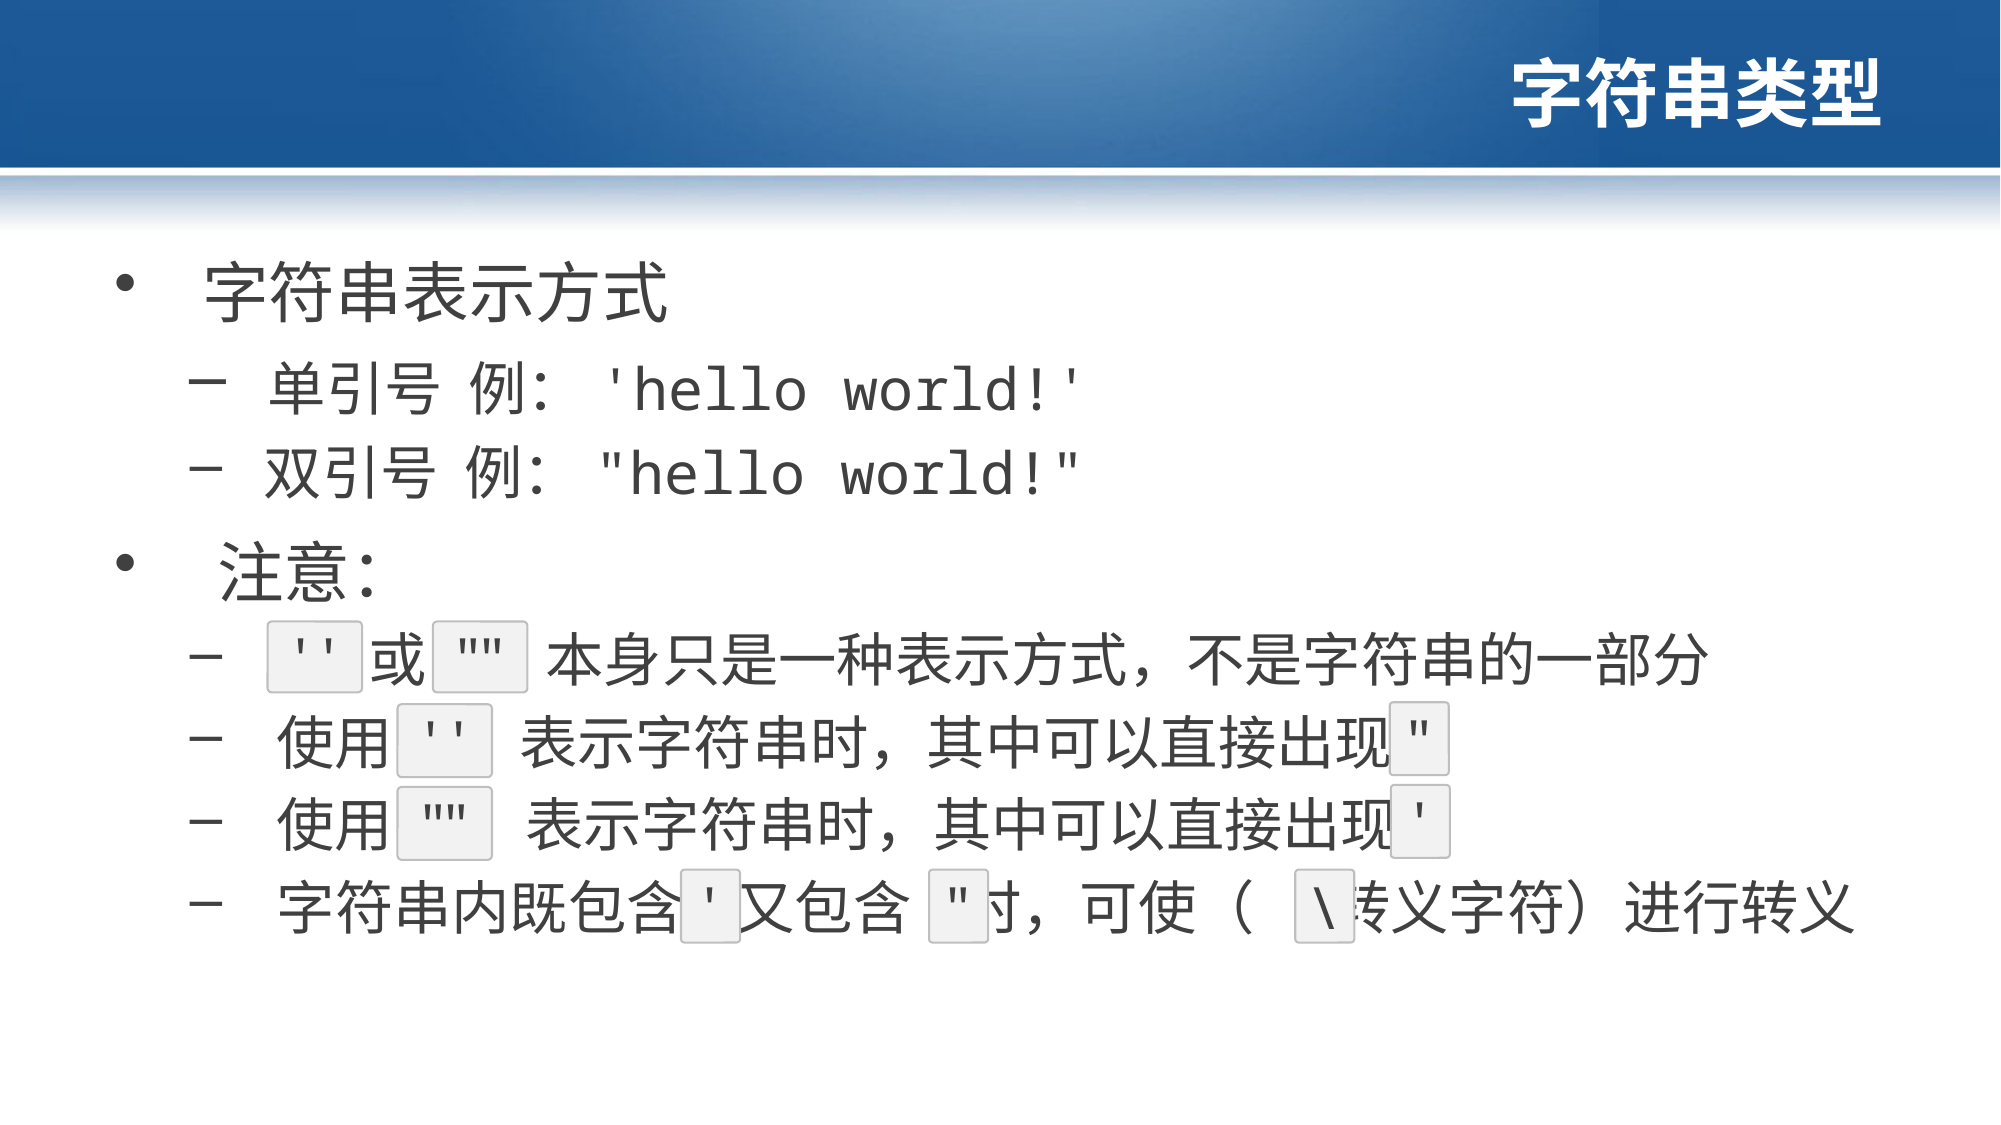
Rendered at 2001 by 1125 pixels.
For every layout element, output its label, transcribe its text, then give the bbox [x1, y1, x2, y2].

text_box ' [1388, 782, 1452, 860]
picture [0, 0, 2001, 1125]
text_box " [926, 867, 991, 945]
text_box ' ' [395, 702, 495, 780]
text_box ' ' [265, 619, 365, 695]
title 字符串类型 [99, 45, 1900, 138]
list 字符串表示方式 单引号 例：'hello world!' 双引号 例："hello world!" 注意： ' ' 或 " " 本身只是一种表示方式，不是字符串的一部分 使用 ' ' 表示字符串时，其中可以直接出现 " 使用 " " 表示字符串时，其中可以直接出现 ' 字符串内既包含 又包含 时，可使（ 转义字符）进行转义 [99, 243, 1934, 1059]
text_box \ [1293, 867, 1357, 945]
text_box "" [430, 619, 530, 695]
text_box "" [395, 784, 495, 862]
text_box " [1387, 700, 1451, 778]
text_box ' [678, 867, 743, 945]
